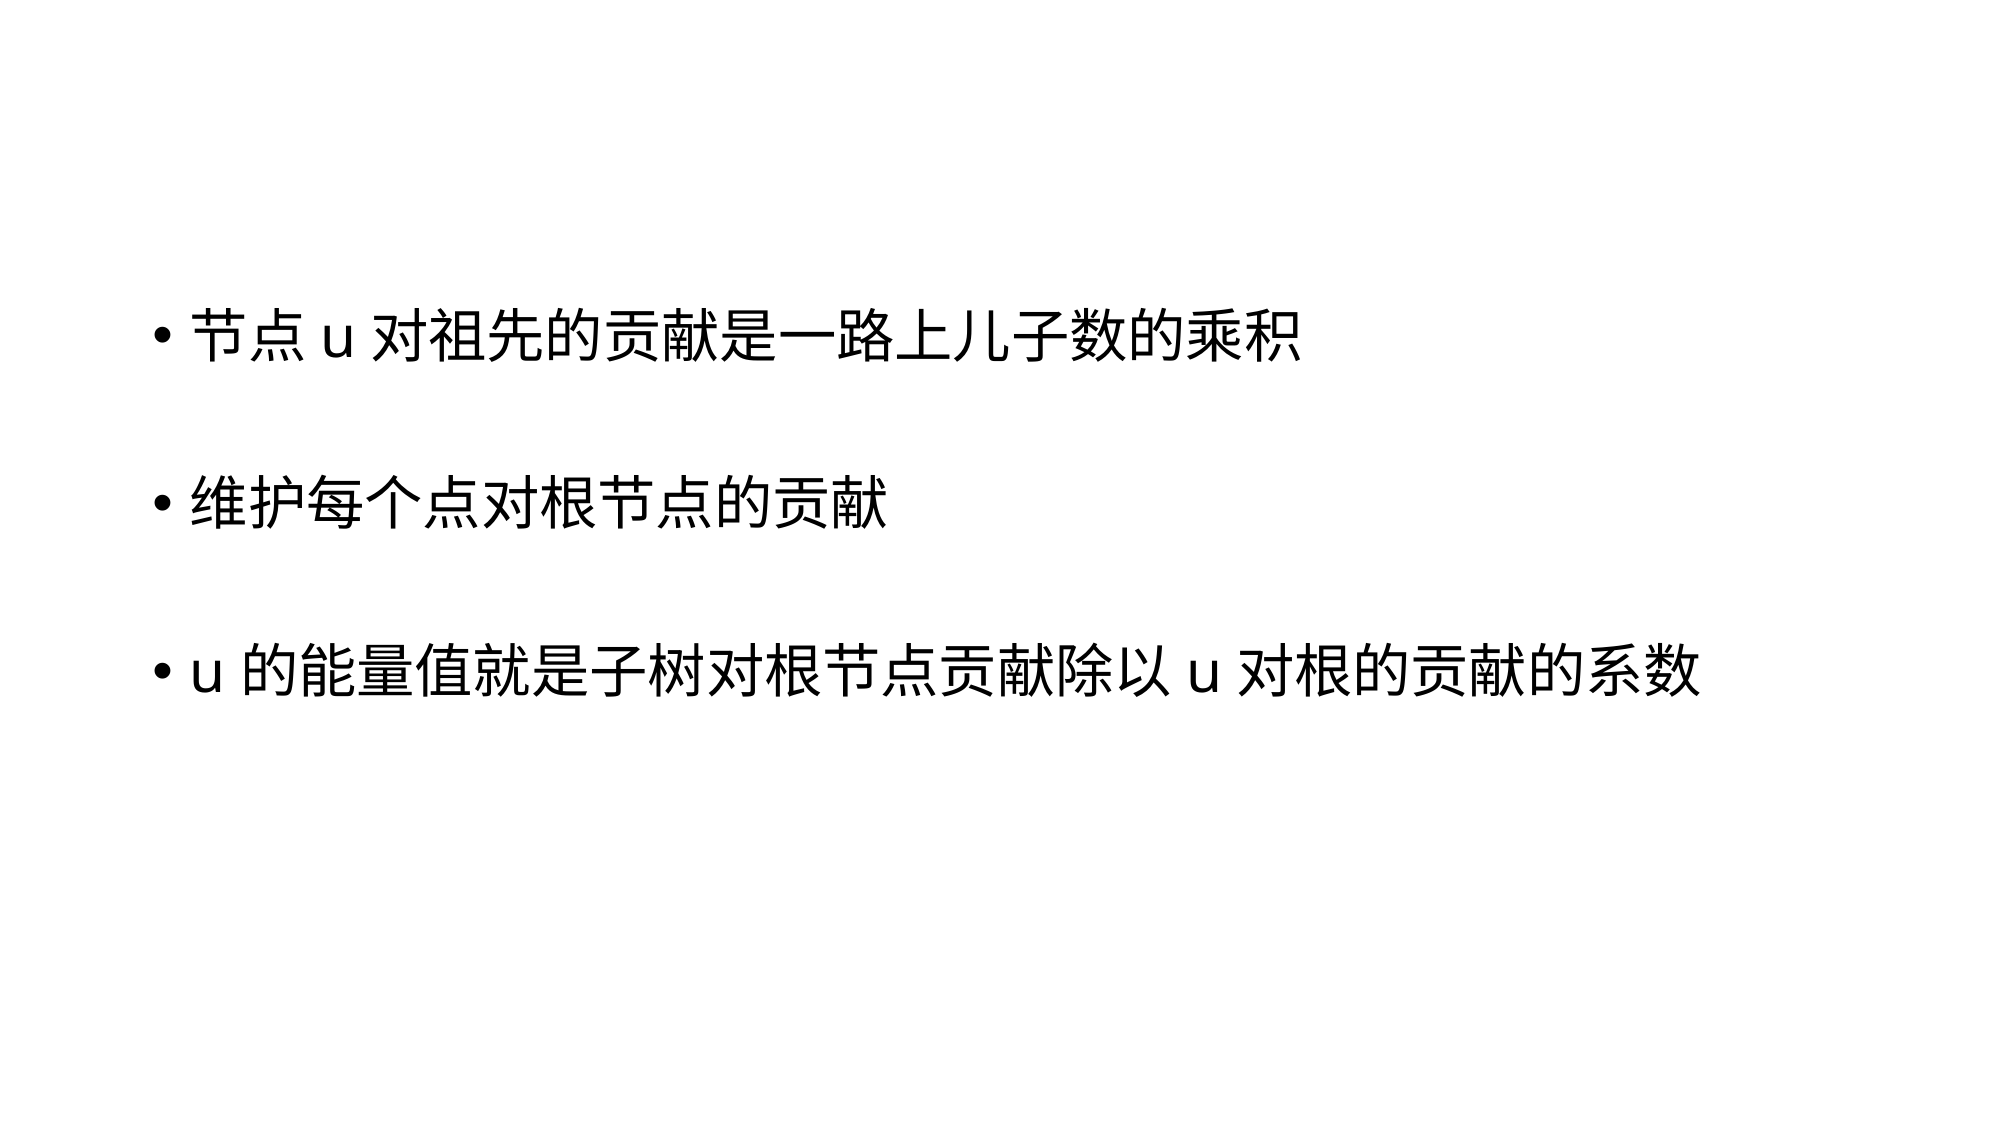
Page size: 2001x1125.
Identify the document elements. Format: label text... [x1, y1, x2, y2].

list 节点u对祖先的贡献是一路上儿子数的乘积 维护每个点对根节点的贡献 u的能量值就是子树对根节点贡献除以u对根的贡献的系数 [137, 299, 1863, 1014]
